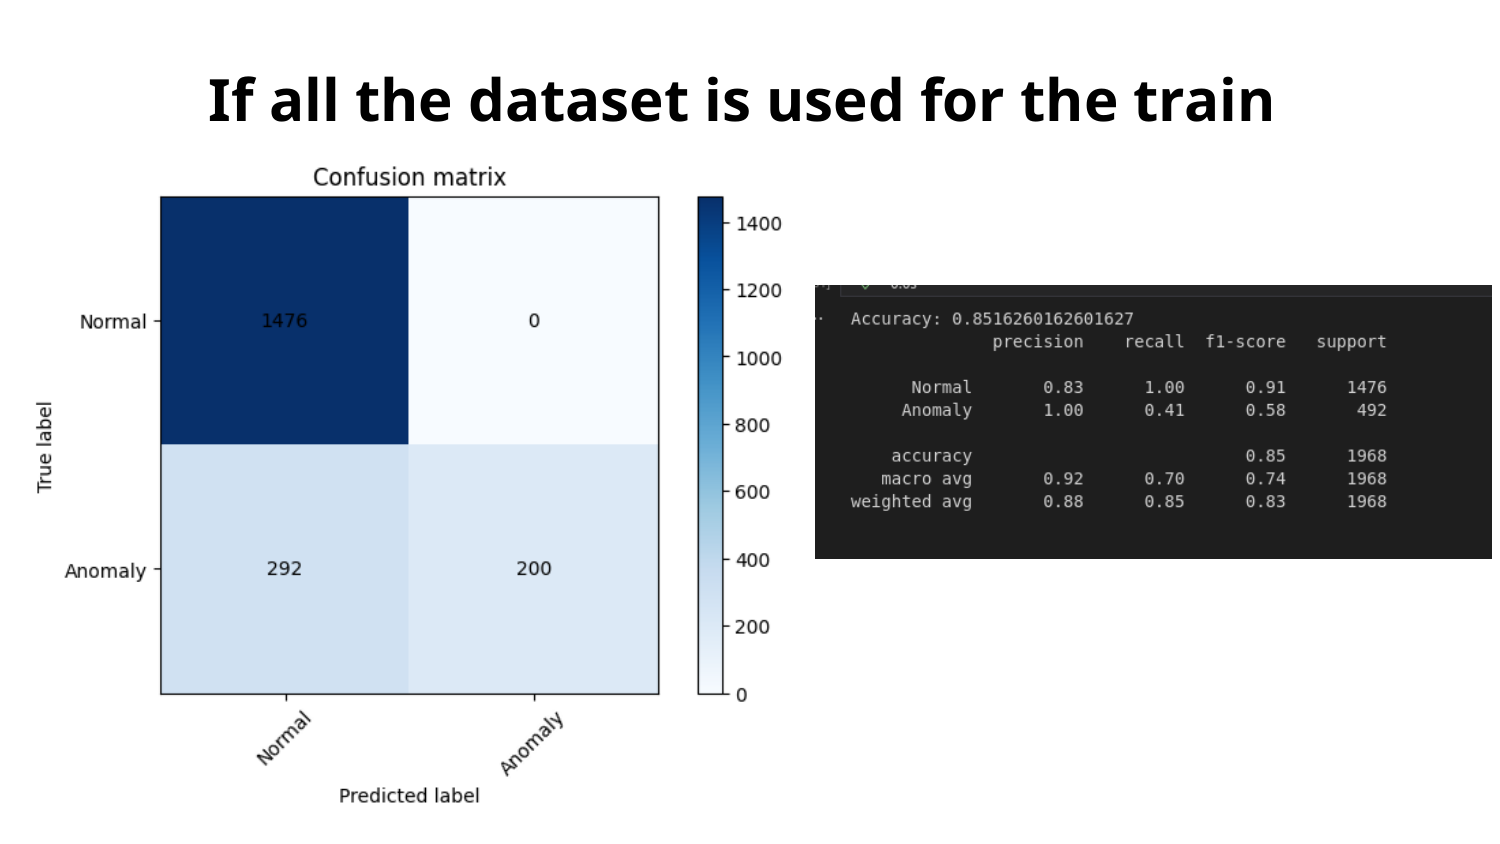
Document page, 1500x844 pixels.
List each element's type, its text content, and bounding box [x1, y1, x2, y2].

picture [24, 153, 796, 819]
title If all the dataset is used for the train [75, 67, 1425, 129]
picture [814, 284, 1492, 559]
